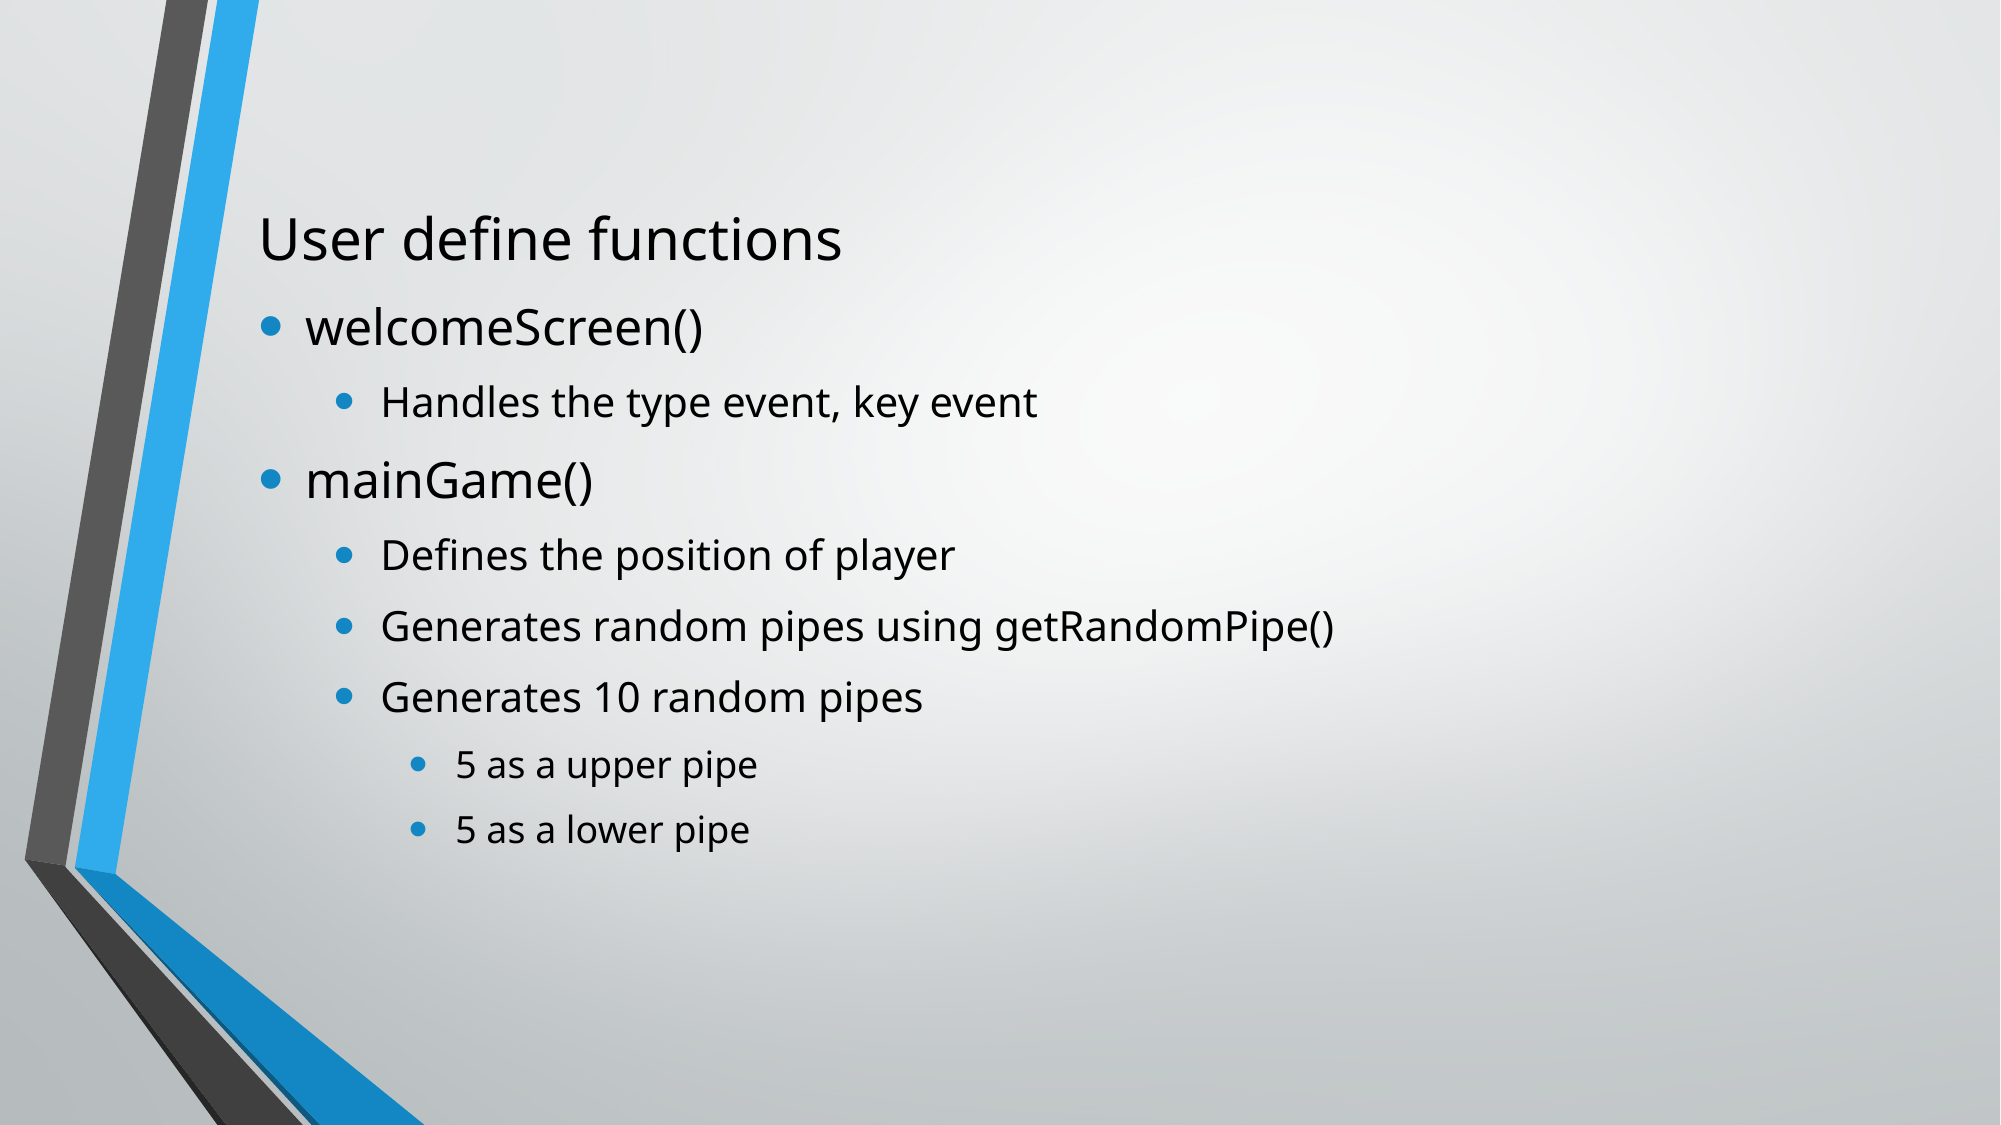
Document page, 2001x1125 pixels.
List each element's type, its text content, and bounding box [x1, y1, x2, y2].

list User define functions welcomeScreen() Handles the type event, key event mainGame() Defines the position of player Generates random pipes using getRandomPipe() Generates 10 random pipes 5 as a upper pipe 5 as a lower pipe [243, 103, 1887, 950]
